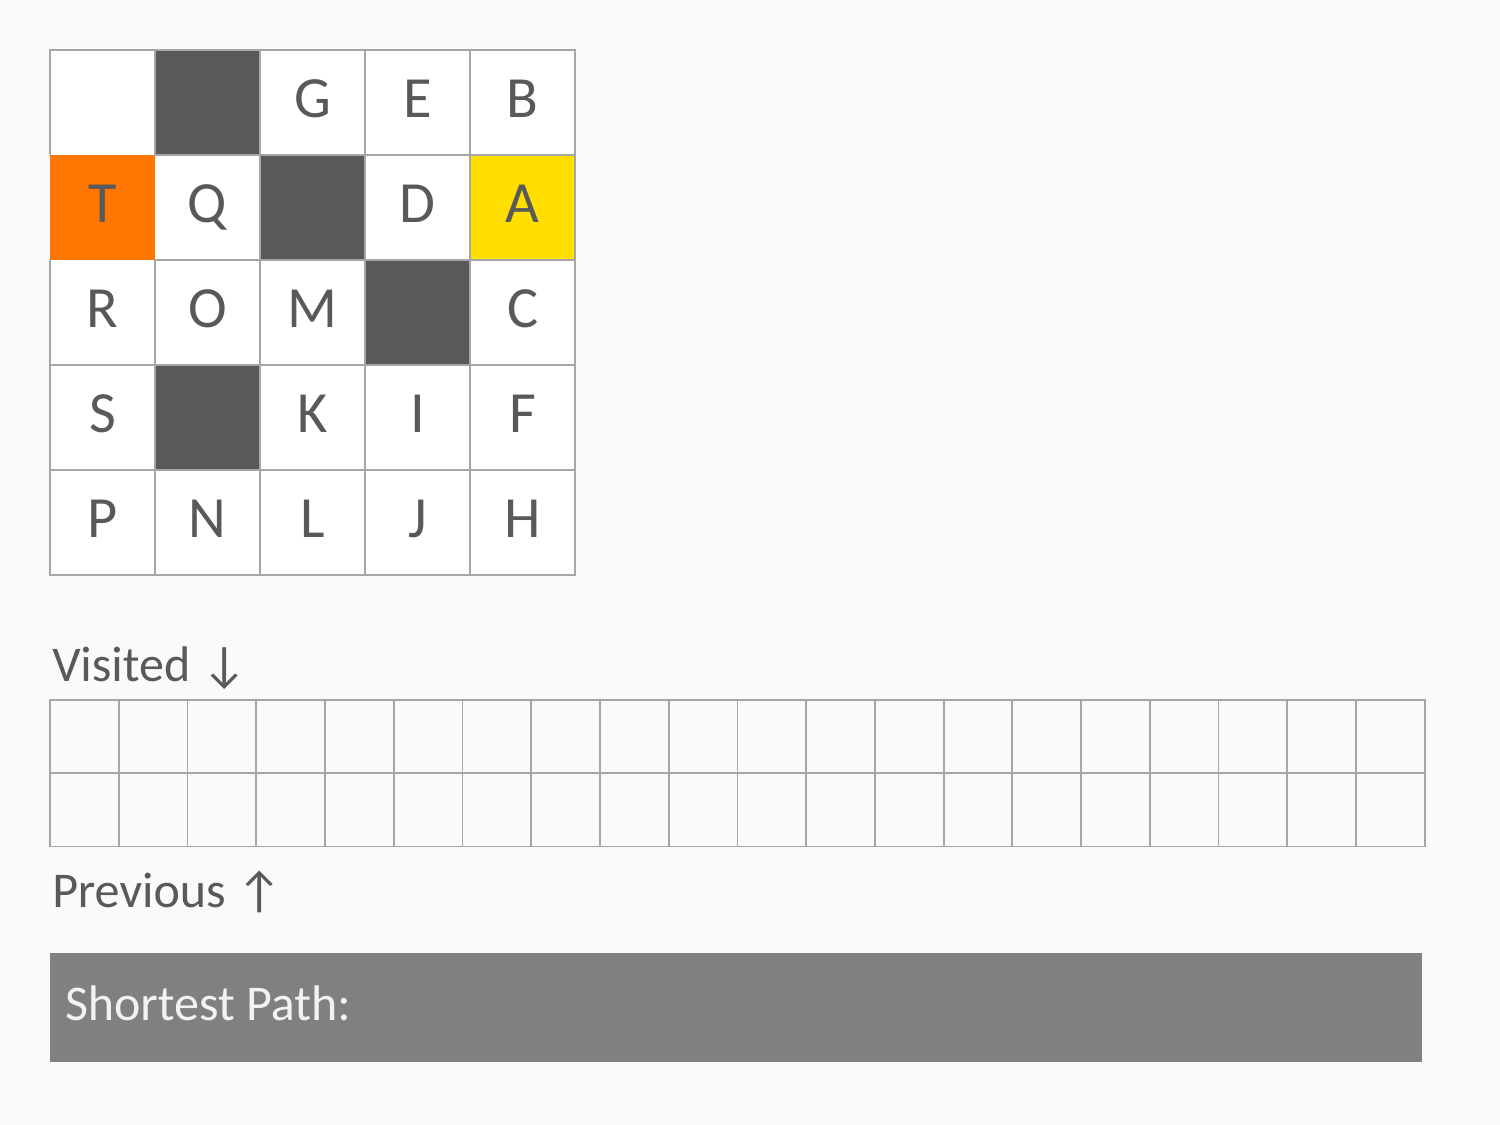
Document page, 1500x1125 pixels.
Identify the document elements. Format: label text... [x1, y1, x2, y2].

table_header [51, 51, 154, 155]
table_cell O [156, 261, 259, 364]
table_cell [326, 774, 393, 846]
table_cell L [261, 471, 364, 574]
table_header [395, 701, 462, 772]
table_cell N [156, 471, 259, 574]
table_cell Q [155, 156, 259, 259]
table_cell M [261, 261, 364, 364]
table_cell [1288, 774, 1355, 846]
table_cell J [366, 471, 469, 574]
table_cell A [471, 156, 574, 259]
table_cell T [50, 155, 155, 260]
table_header Shortest Path: [50, 953, 422, 1062]
table_header [945, 701, 1011, 772]
table_cell H [471, 471, 574, 574]
table_cell R [51, 260, 154, 364]
table_header [463, 701, 530, 772]
table_cell [463, 774, 530, 846]
table_header [532, 701, 599, 772]
table_header [120, 701, 187, 772]
table_cell [366, 261, 469, 364]
table_cell [1151, 774, 1218, 846]
table_header [326, 701, 393, 772]
table_cell [261, 156, 364, 259]
table_cell [532, 774, 599, 846]
table_cell P [51, 471, 154, 574]
table_header [1288, 701, 1355, 772]
table_header [1357, 701, 1424, 772]
table_cell [807, 774, 874, 846]
table_cell D [366, 156, 469, 259]
table_cell [1219, 774, 1286, 846]
table_header [1151, 701, 1218, 772]
table_header [51, 701, 118, 772]
table_cell [1013, 774, 1080, 846]
table_cell K [261, 366, 364, 469]
table_cell [51, 774, 118, 846]
table_cell [601, 774, 668, 846]
table_cell [120, 774, 187, 846]
text_box Visited ↓ [37, 624, 374, 699]
table_cell [156, 366, 259, 469]
table_header [1013, 701, 1080, 772]
table_header [188, 701, 255, 772]
table_cell [188, 774, 255, 846]
table_header G [261, 51, 364, 154]
table_header [670, 701, 737, 772]
table_cell [876, 774, 943, 846]
table_header [876, 701, 943, 772]
table_cell C [471, 261, 574, 364]
table_header [257, 701, 324, 772]
table_cell [738, 774, 805, 846]
table_header E [366, 51, 469, 154]
table_cell [257, 774, 324, 846]
table_cell F [471, 366, 574, 469]
table_cell I [366, 366, 469, 469]
table_header [156, 51, 259, 154]
table_cell [945, 774, 1011, 846]
table_header [738, 701, 805, 772]
table_header [422, 953, 1422, 1062]
text_box Previous ↑ [37, 849, 374, 925]
table_header [807, 701, 874, 772]
table_header [601, 701, 668, 772]
table_cell [670, 774, 737, 846]
table_header [1082, 701, 1149, 772]
table_header [1219, 701, 1286, 772]
table_cell [395, 774, 462, 846]
table_cell S [51, 366, 154, 469]
table_cell [1357, 774, 1424, 846]
table_header B [471, 51, 574, 154]
table_cell [1082, 774, 1149, 846]
